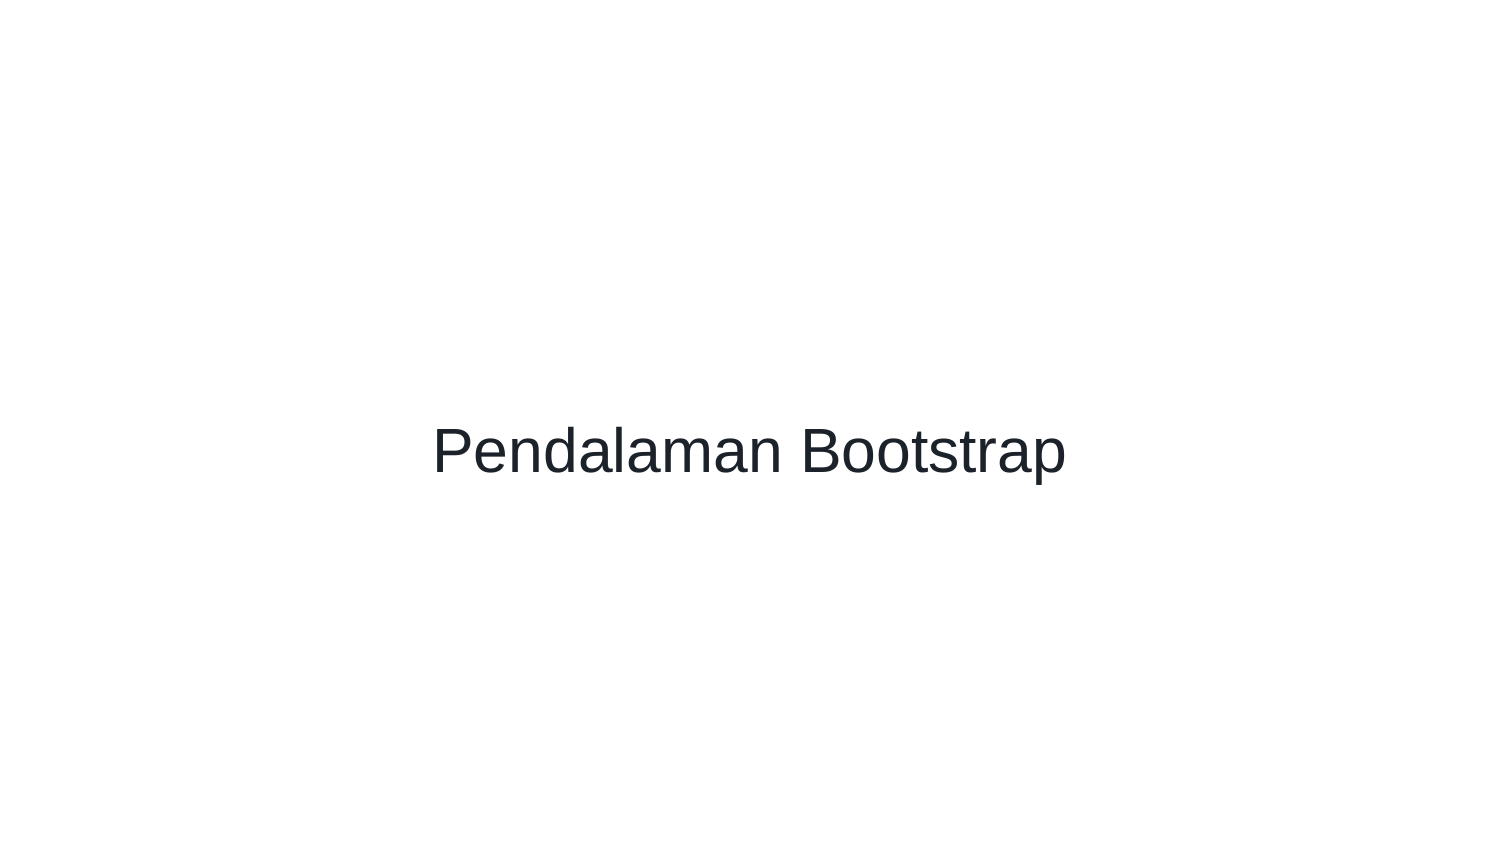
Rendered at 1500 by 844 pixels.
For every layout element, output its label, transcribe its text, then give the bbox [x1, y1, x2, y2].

title Pendalaman Bootstrap [51, 384, 1449, 478]
